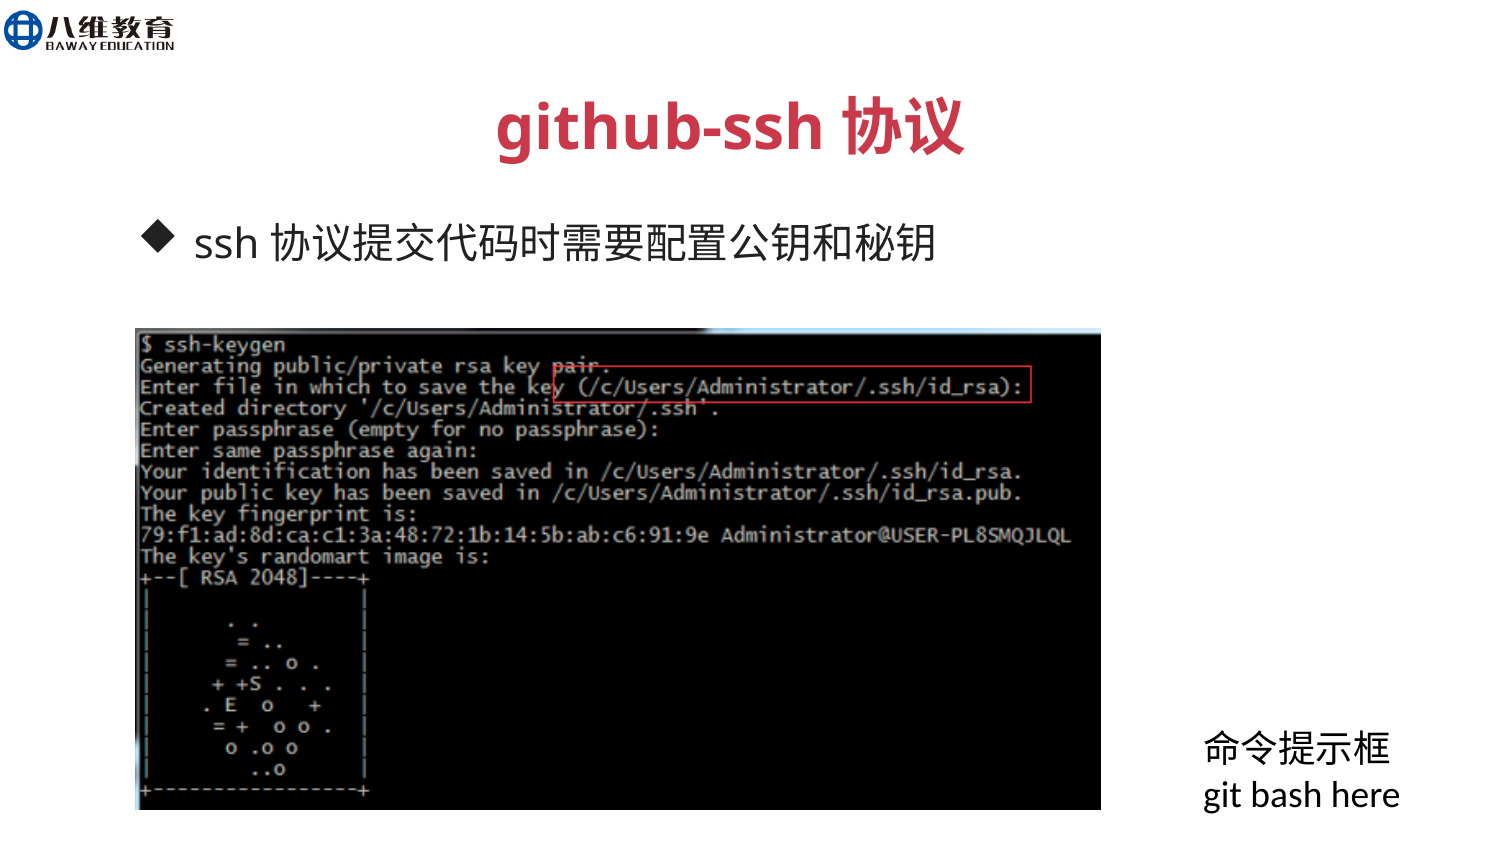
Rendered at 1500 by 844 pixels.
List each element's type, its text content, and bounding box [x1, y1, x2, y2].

picture [135, 328, 1101, 810]
text_box github-ssh协议 [480, 79, 981, 170]
picture [0, 0, 195, 61]
text_box 命令提示框 git bash here [1188, 717, 1416, 822]
text_box ssh协议提交代码时需要配置公钥和秘钥 [47, 209, 1453, 275]
